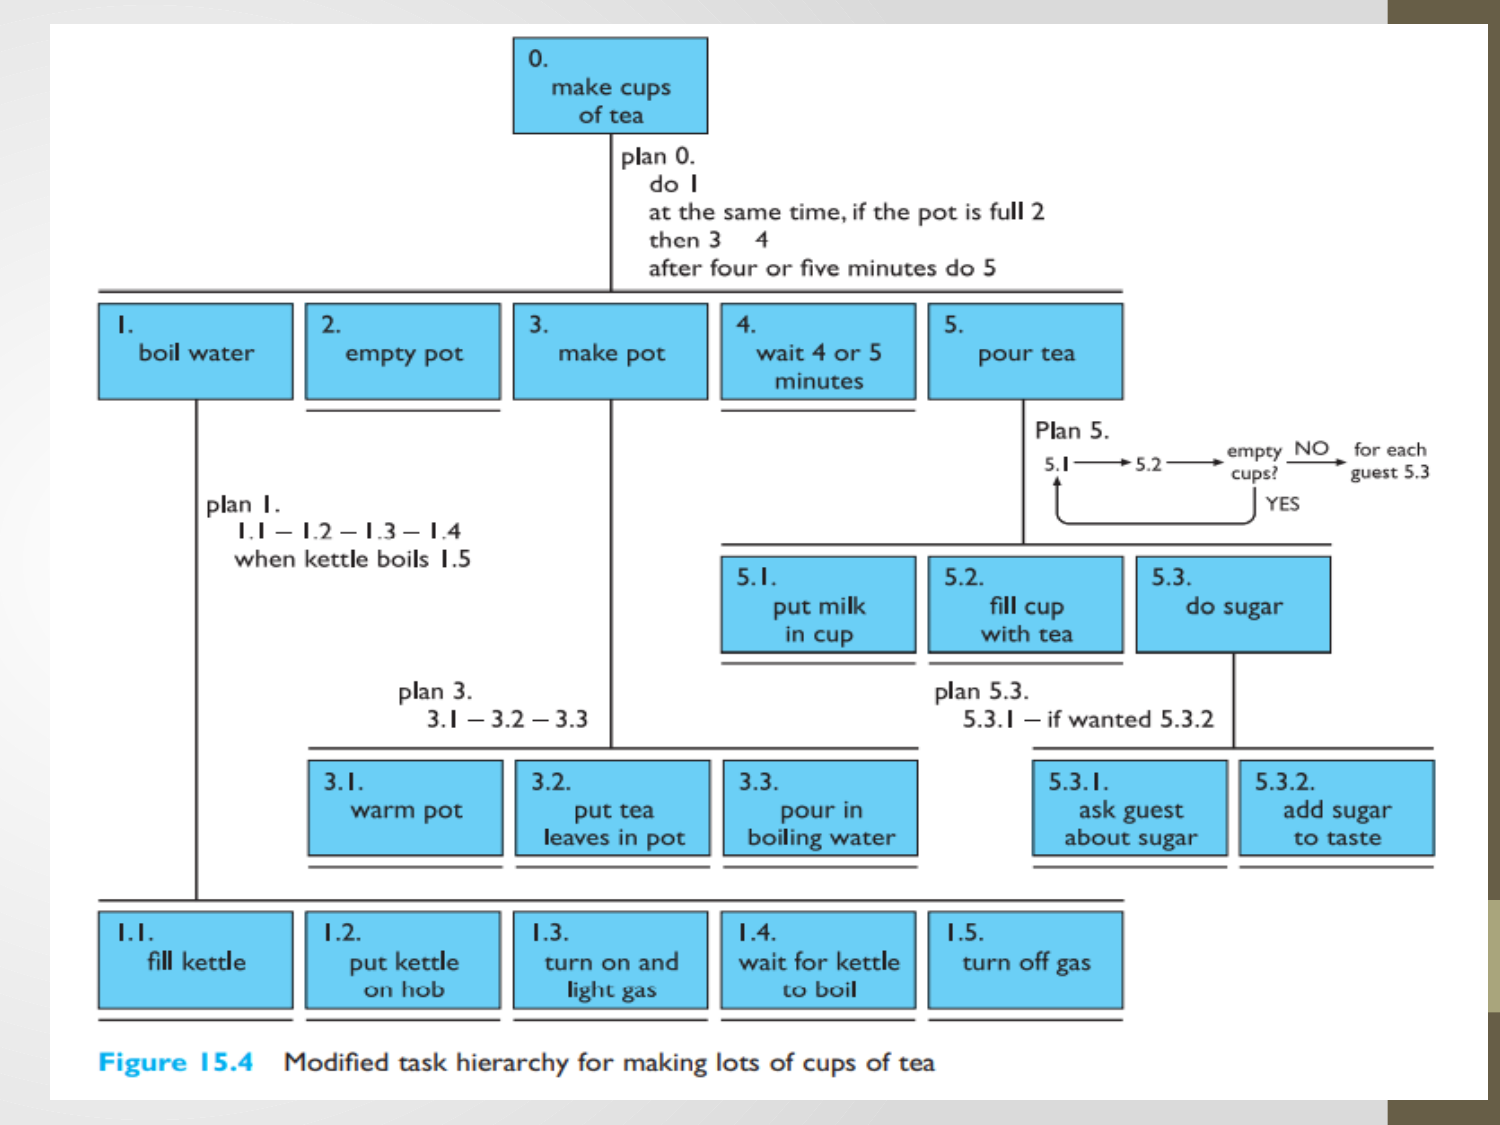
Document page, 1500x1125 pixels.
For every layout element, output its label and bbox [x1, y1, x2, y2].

list [49, 24, 1488, 1101]
